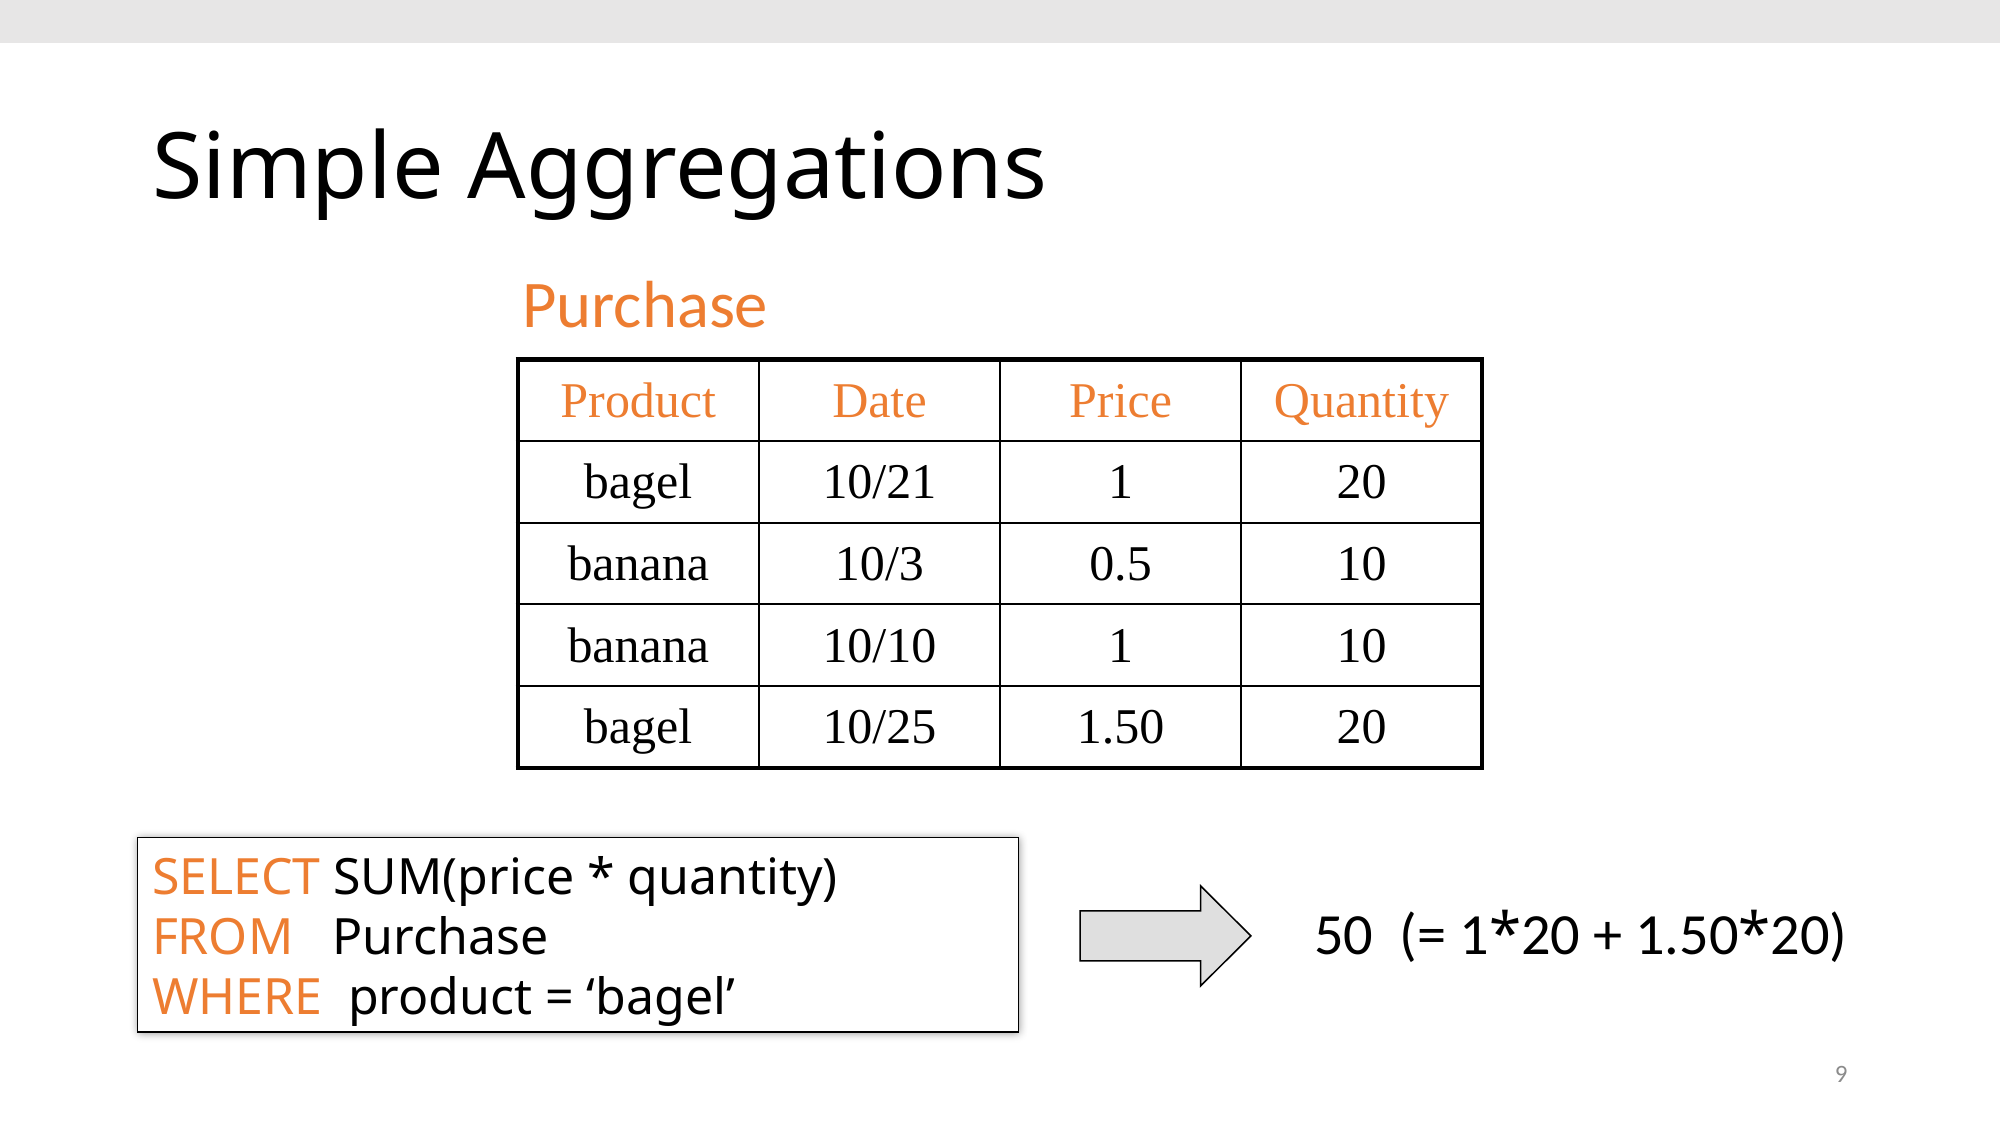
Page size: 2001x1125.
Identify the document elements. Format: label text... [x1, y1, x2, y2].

table_cell 10/3 [760, 524, 999, 603]
table_cell 1 [1001, 605, 1240, 685]
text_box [0, 0, 2000, 47]
table_cell 1 [1001, 442, 1240, 522]
table_cell banana [520, 605, 758, 685]
text_box 50 (= 1*20 + 1.50*20) [1299, 888, 1863, 974]
table_cell 10 [1242, 524, 1480, 603]
table_cell 20 [1242, 687, 1480, 766]
text_box [1080, 885, 1251, 986]
table_cell 10/25 [760, 687, 999, 766]
slide_number 9 [1412, 1042, 1863, 1103]
table_cell 10/21 [760, 442, 999, 522]
table_cell 20 [1242, 442, 1480, 522]
title Simple Aggregations [137, 59, 1863, 278]
table_header Date [760, 362, 999, 440]
table_cell 10 [1242, 605, 1480, 685]
table_header Product [520, 362, 758, 440]
text_box SELECT SUM(price * quantity) FROM Purchase WHERE product = ‘bagel’ [137, 837, 1019, 1033]
table_cell bagel [520, 442, 758, 522]
table_cell banana [520, 524, 758, 603]
table_cell 10/10 [760, 605, 999, 685]
text_box Purchase [507, 253, 784, 349]
table_header Price [1001, 362, 1240, 440]
table_cell 0.5 [1001, 524, 1240, 603]
table_cell bagel [520, 687, 758, 766]
table_header Quantity [1242, 362, 1480, 440]
table_cell 1.50 [1001, 687, 1240, 766]
